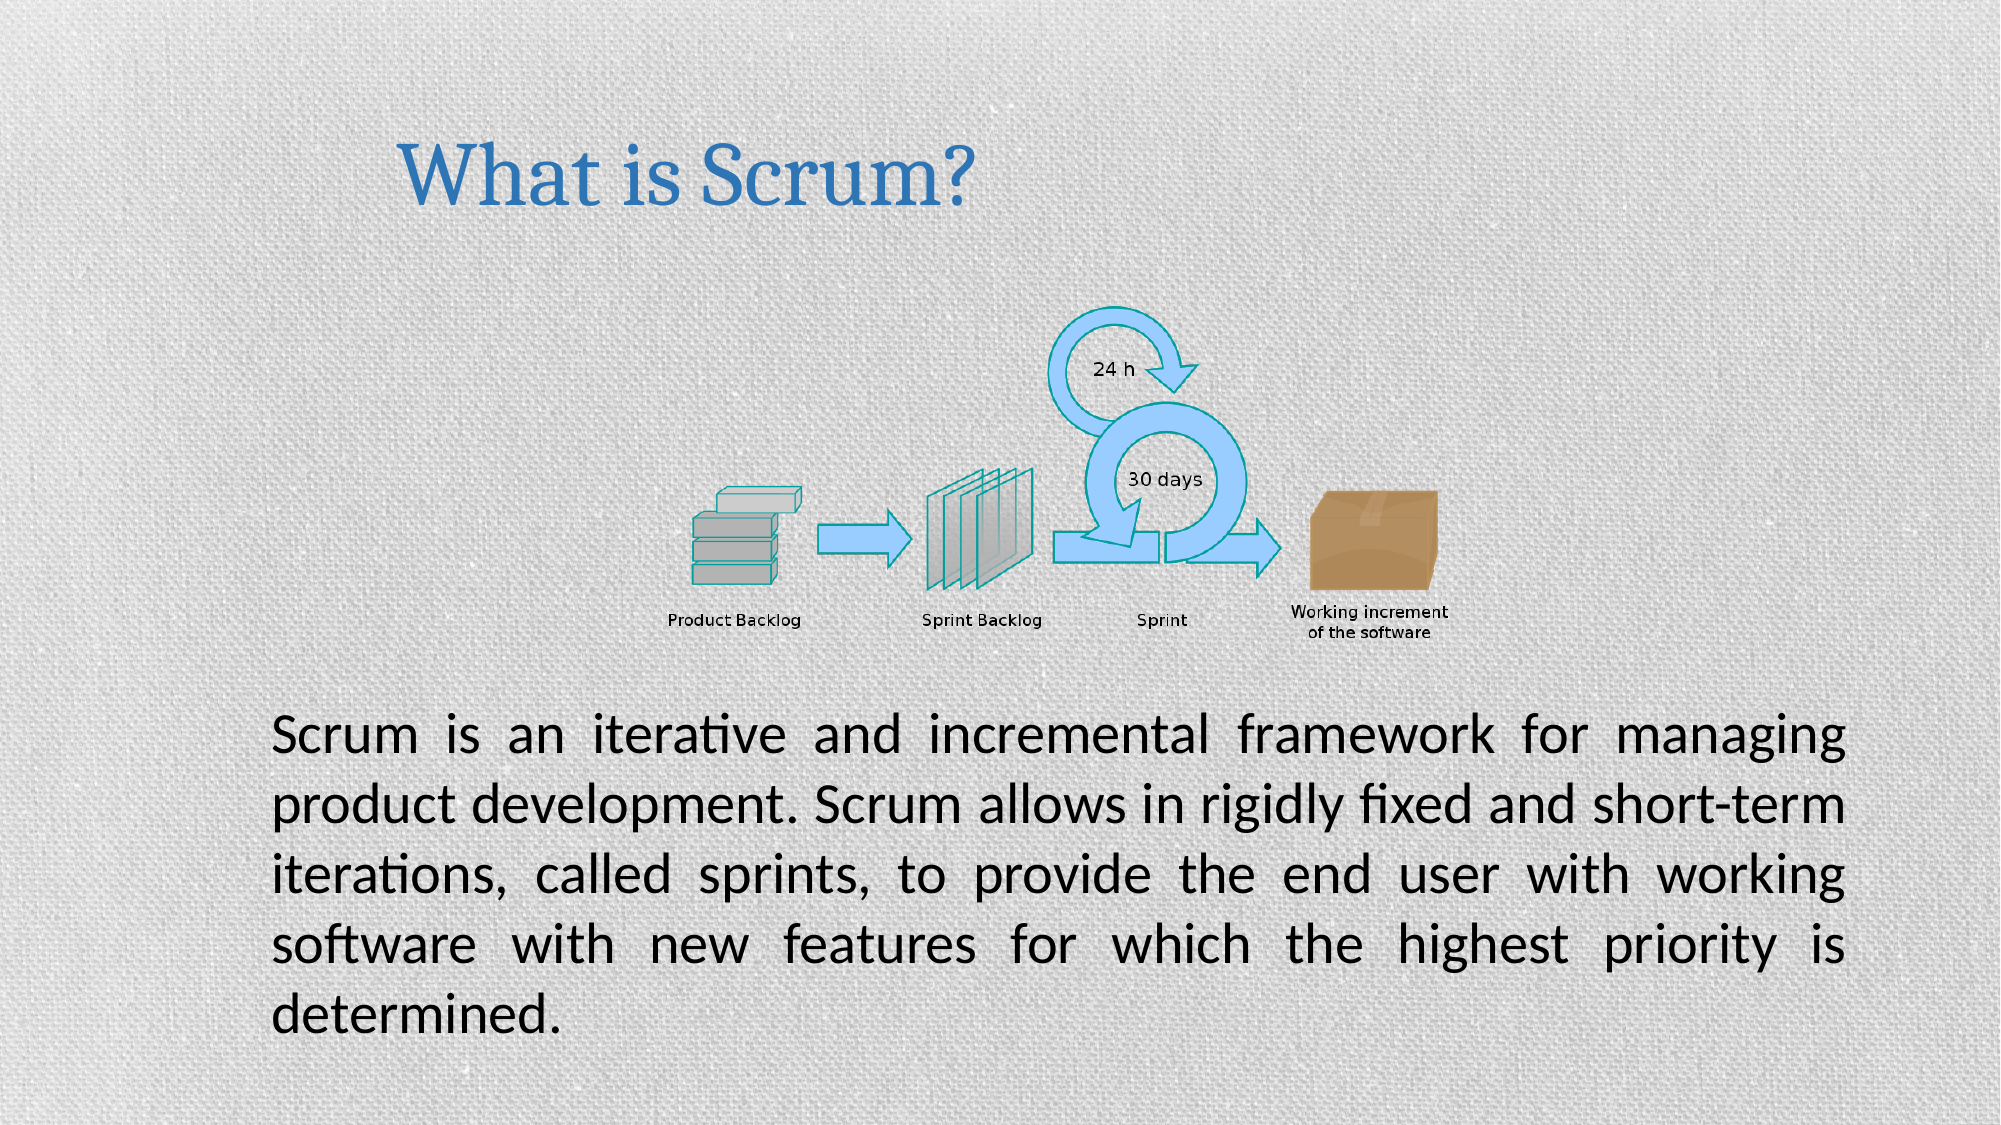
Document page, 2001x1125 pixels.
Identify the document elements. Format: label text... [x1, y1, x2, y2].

text_box What is Scrum? [381, 59, 1863, 278]
text_box Scrum is an iterative and incremental framework for managing product development. Scrum allows in rigidly fixed and short-term iterations, called sprints, to provide the end user with working software with new features for which the highest priority is determined. [256, 687, 1863, 956]
picture [0, 0, 2001, 1125]
